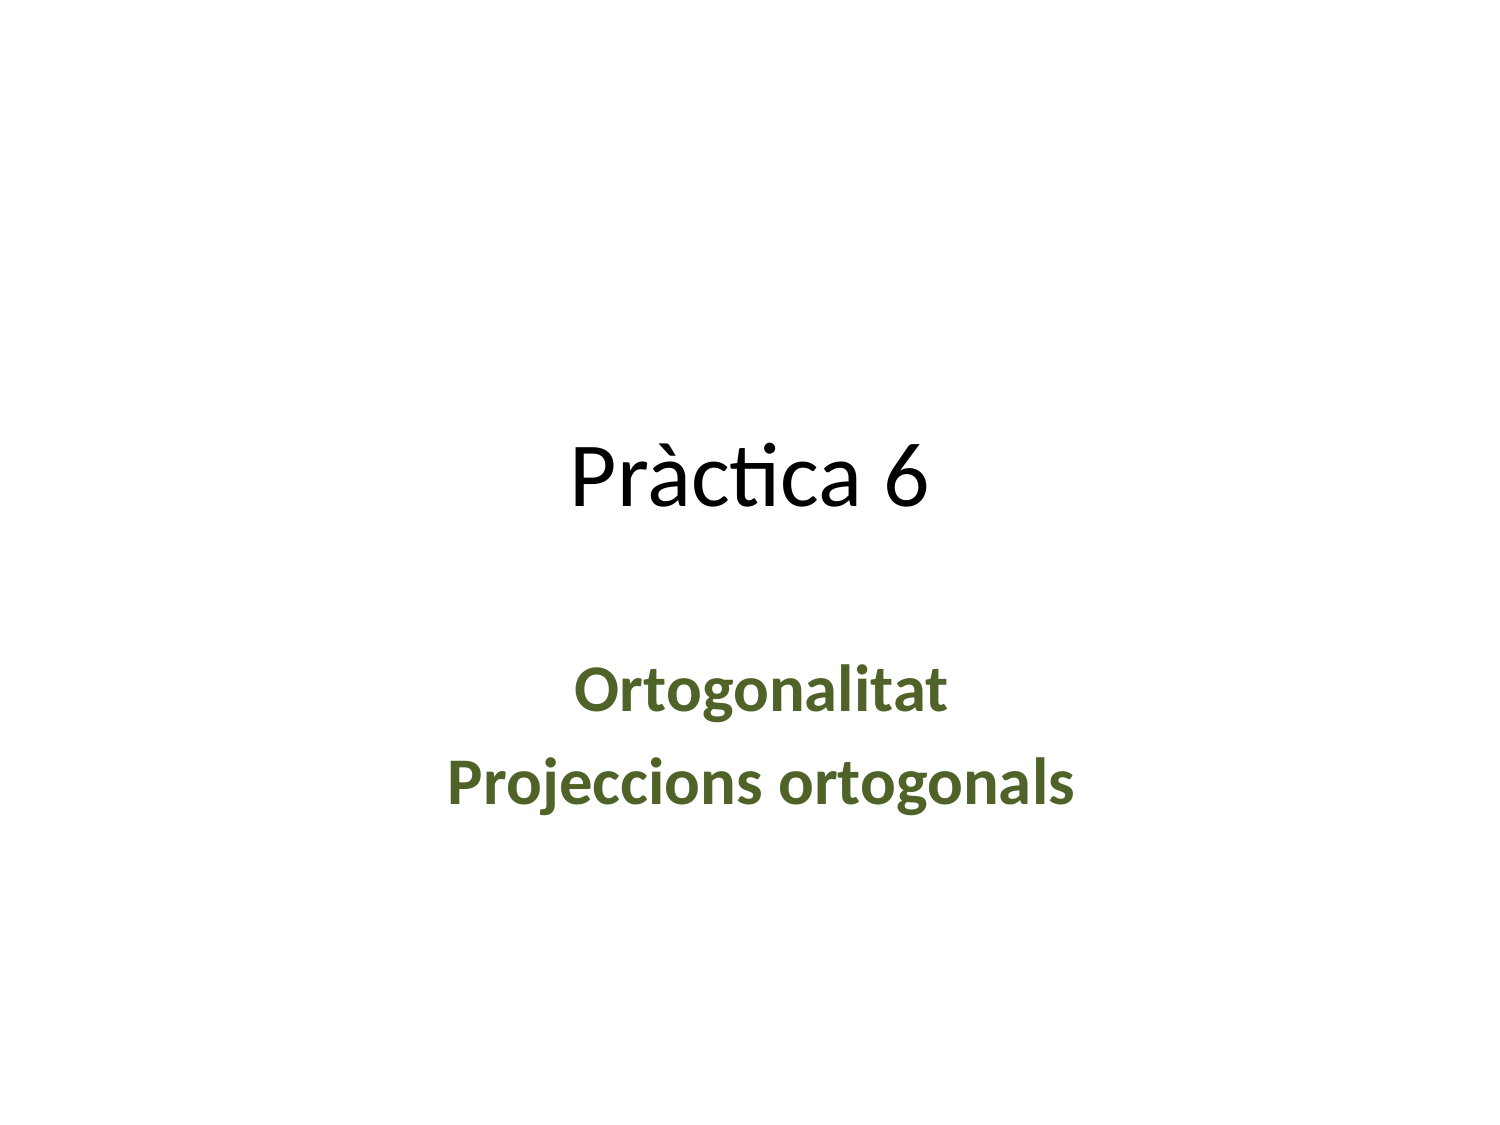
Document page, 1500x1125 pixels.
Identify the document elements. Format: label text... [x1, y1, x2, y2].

title Pràctica 6 [112, 349, 1388, 591]
subtitle Ortogonalitat Projeccions ortogonals [88, 637, 1436, 925]
